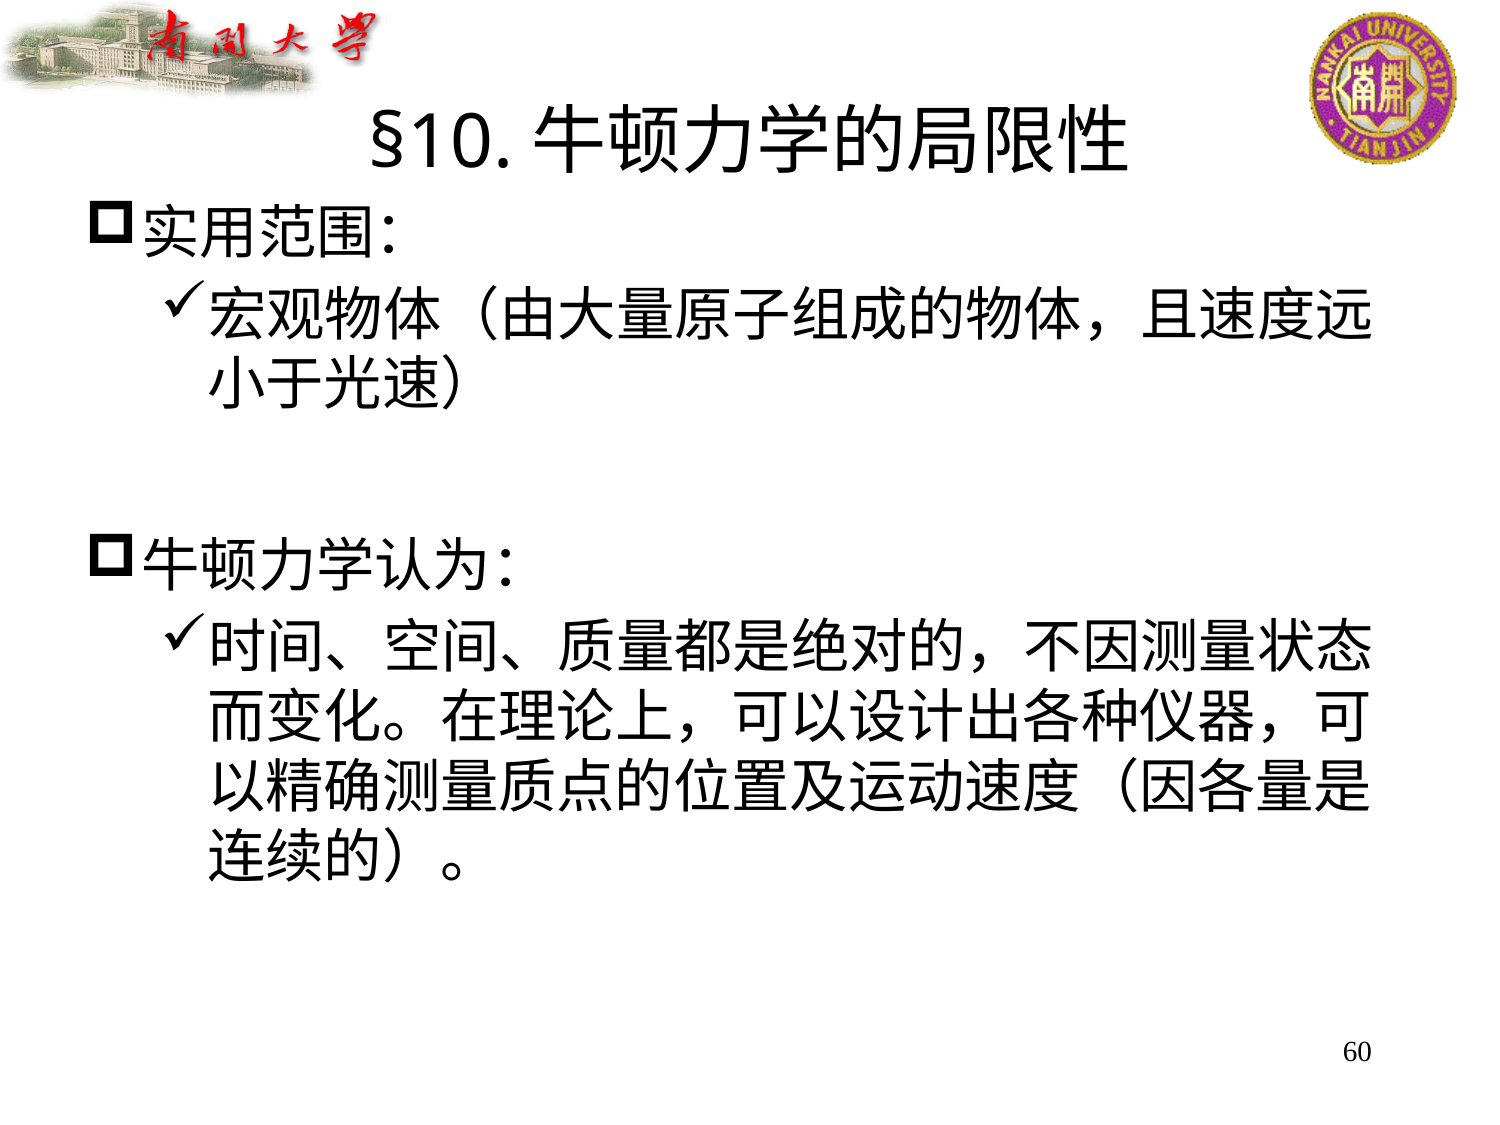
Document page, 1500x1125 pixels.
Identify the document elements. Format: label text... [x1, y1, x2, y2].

title §10.牛顿力学的局限性 [112, 99, 1388, 176]
list 实用范围： 宏观物体（由大量原子组成的物体，且速度远小于光速） 牛顿力学认为： 时间、空间、质量都是绝对的，不因测量状态而变化。在理论上，可以设计出各种仪器，可以精确测量质点的位置及运动速度（因各量是连续的）。 [70, 187, 1430, 1000]
slide_number 60 [1074, 1024, 1388, 1101]
picture [1262, 0, 1500, 178]
picture [0, 0, 388, 100]
